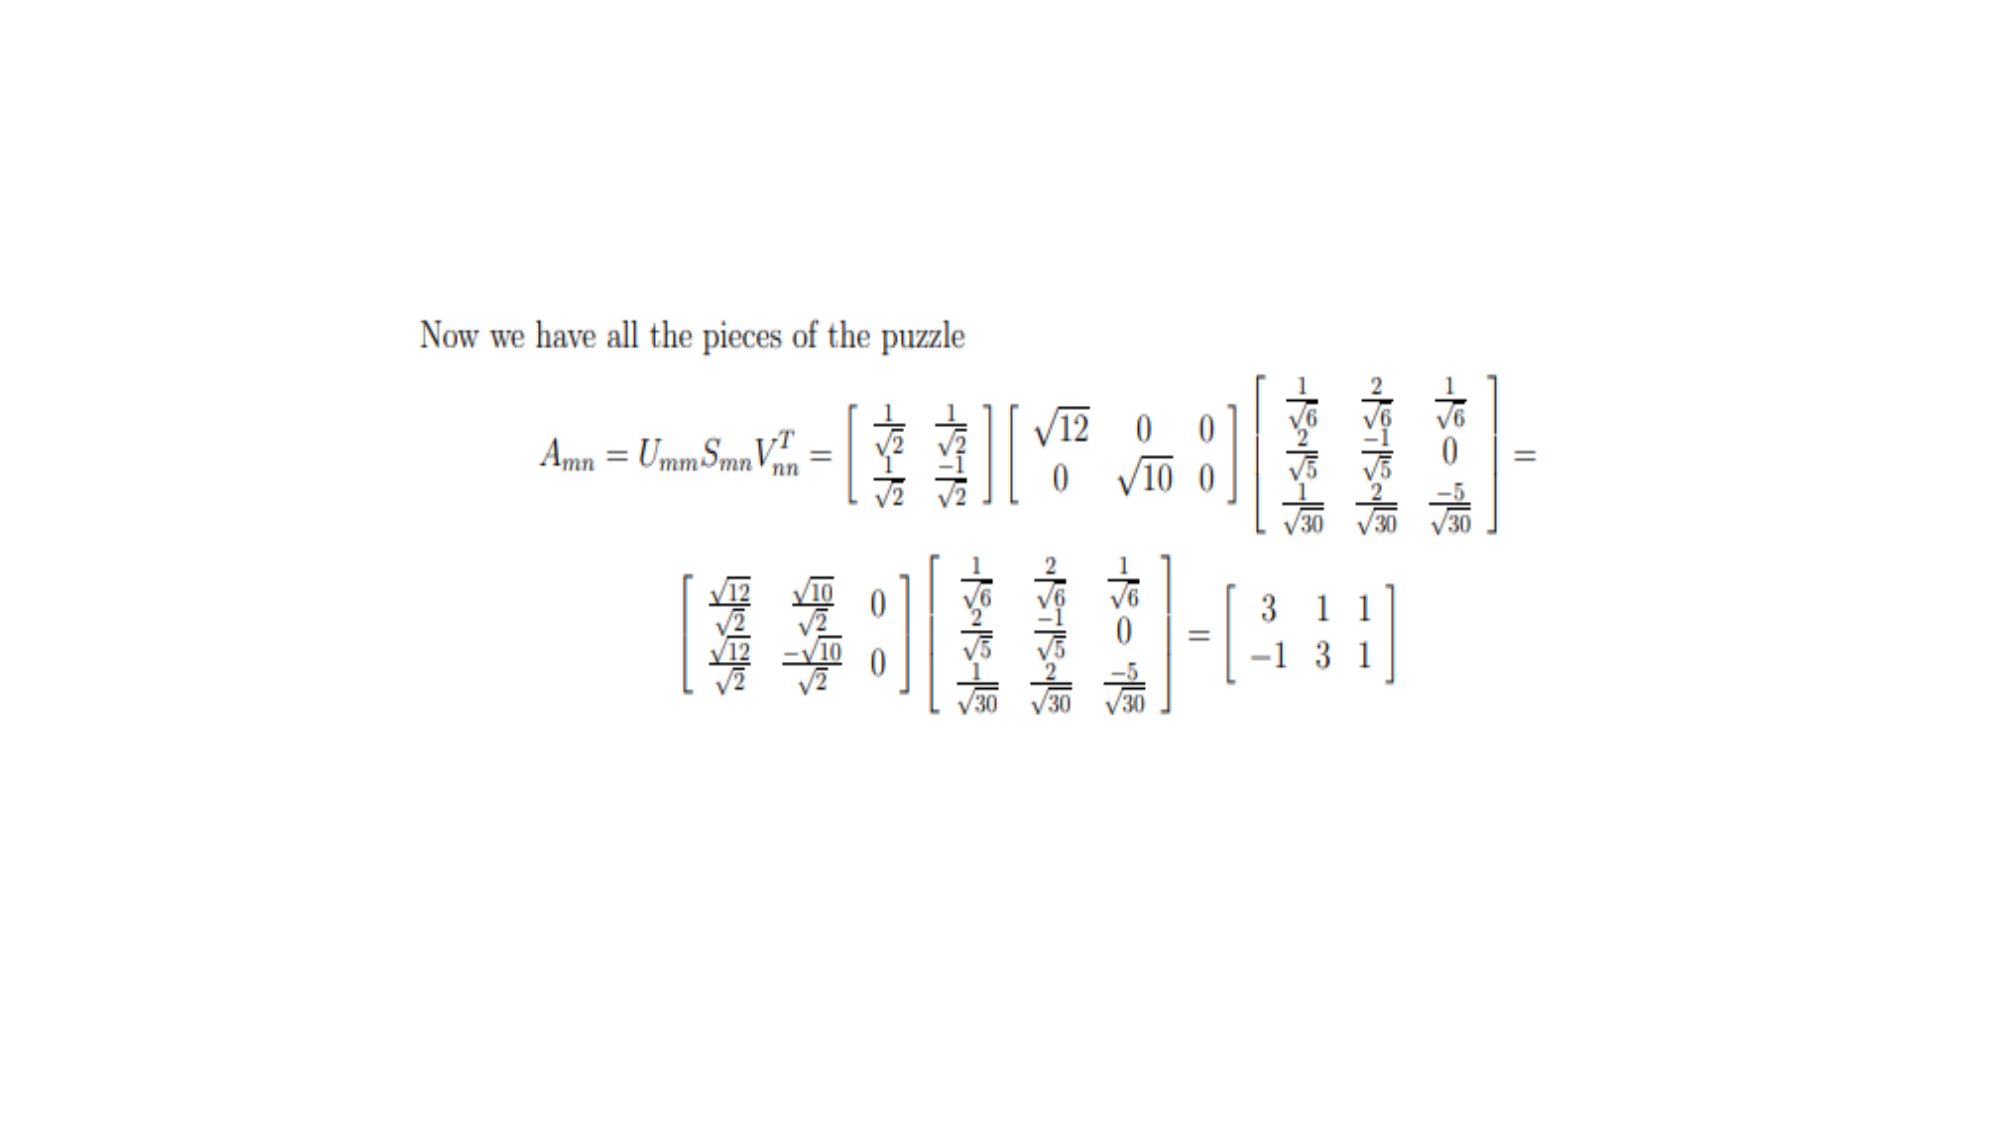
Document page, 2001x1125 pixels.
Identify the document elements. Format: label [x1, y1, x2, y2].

picture [410, 299, 1616, 757]
